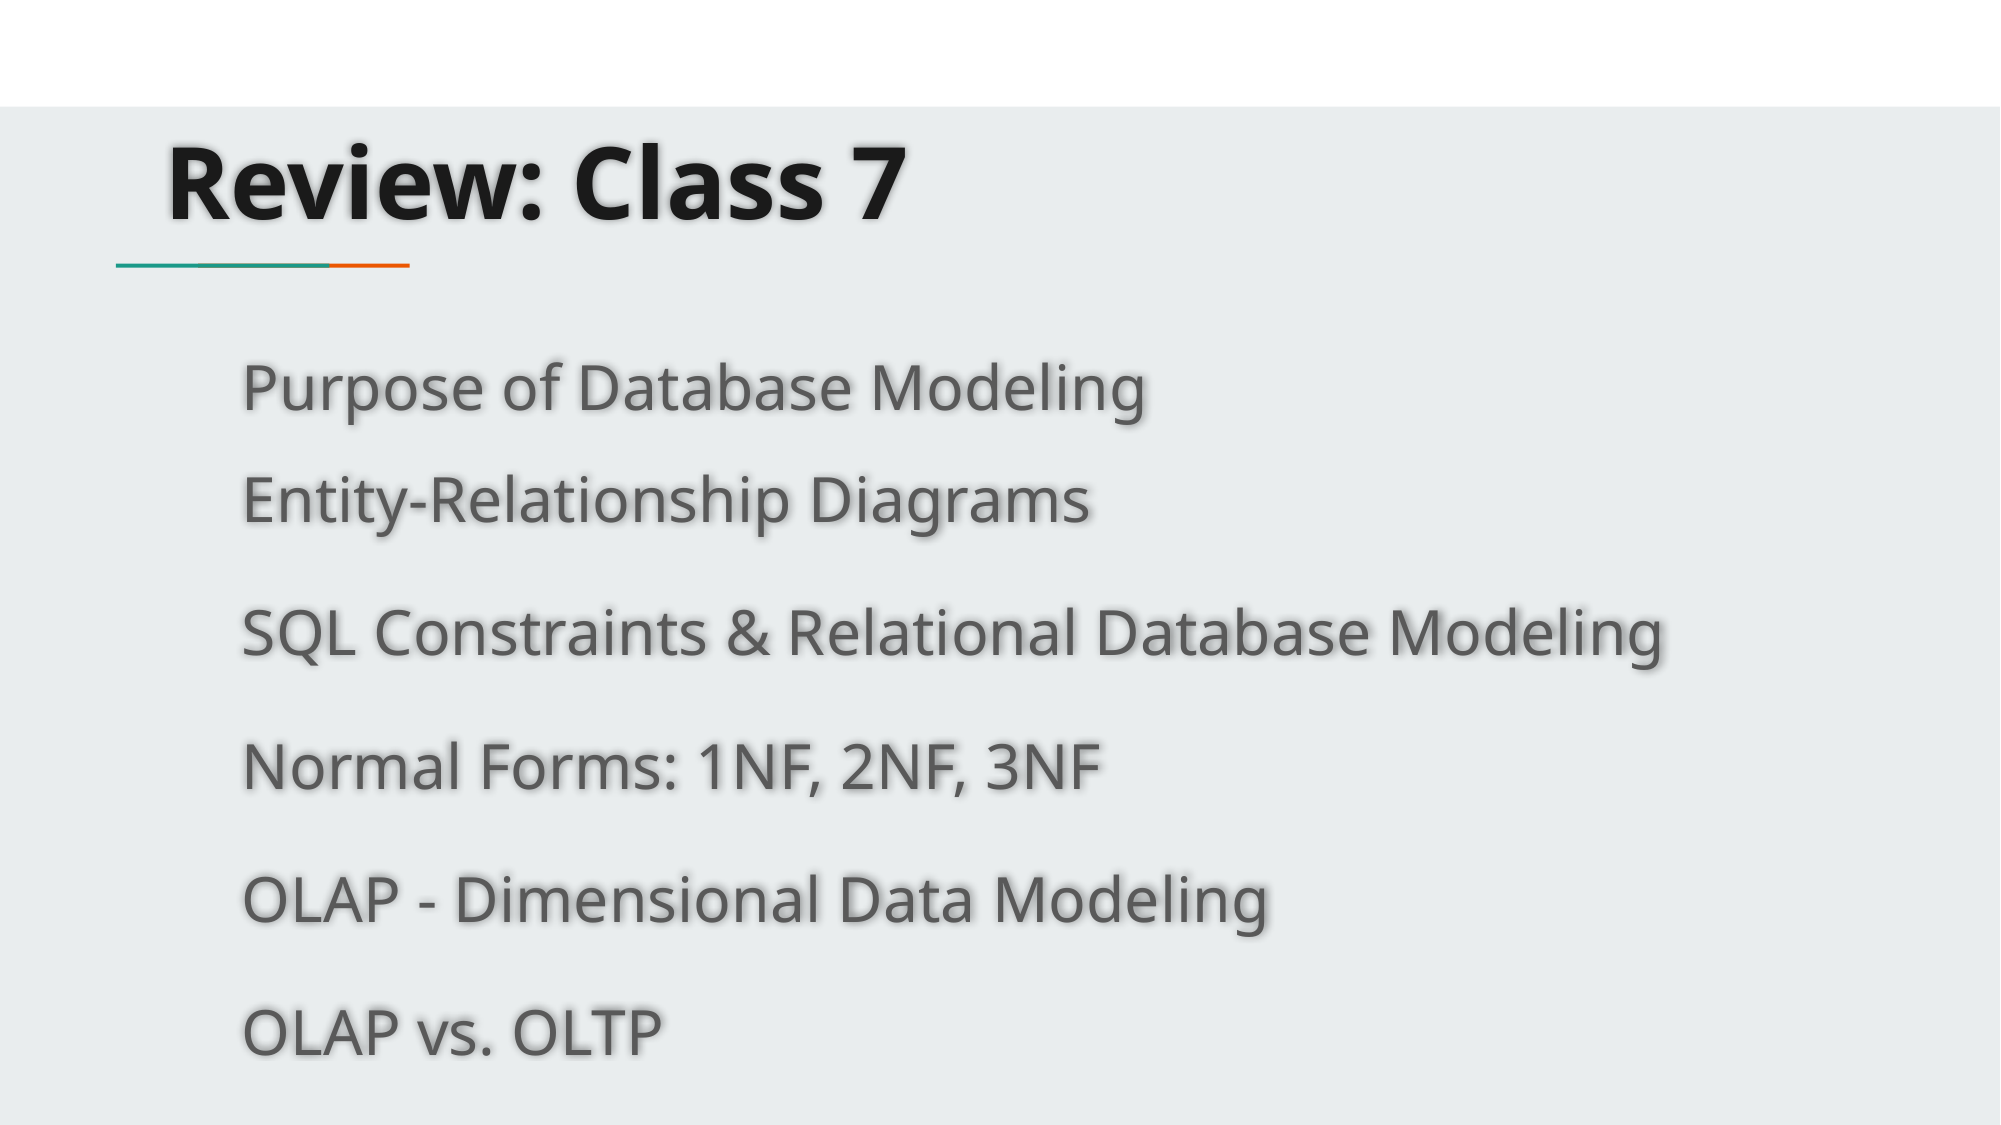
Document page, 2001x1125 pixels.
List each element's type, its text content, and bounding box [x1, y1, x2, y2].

title Review: Class 7 [149, 99, 1849, 260]
subtitle Purpose of Database Modeling Entity-Relationship Diagrams SQL Constraints & Relational Database Modeling Normal Forms: 1NF, 2NF, 3NF OLAP - Dimensional Data Modeling OLAP vs. OLTP [176, 302, 1967, 969]
